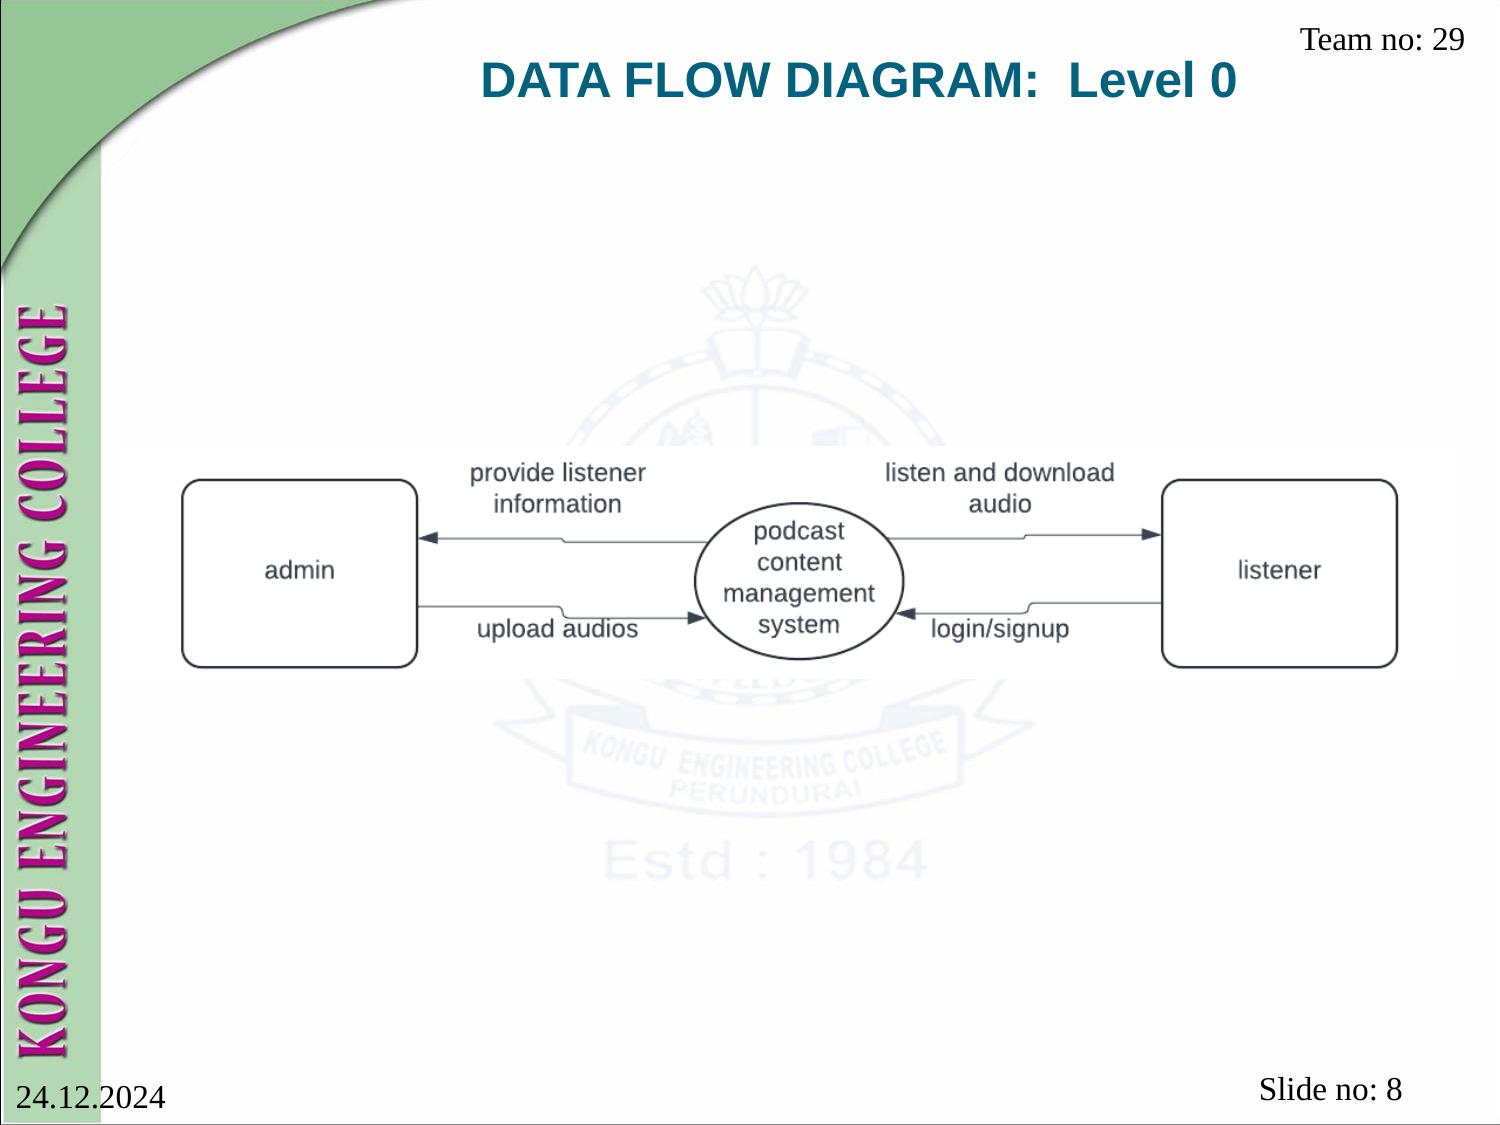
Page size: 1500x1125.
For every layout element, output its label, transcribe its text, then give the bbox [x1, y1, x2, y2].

title DATA FLOW DIAGRAM: Level 0 [184, 47, 1500, 108]
text_box Team no: 29 [1284, 9, 1500, 64]
text_box Slide no: 8 [1243, 1059, 1459, 1115]
text_box 24.12.2024 [0, 1067, 216, 1123]
picture [0, 0, 1500, 1125]
